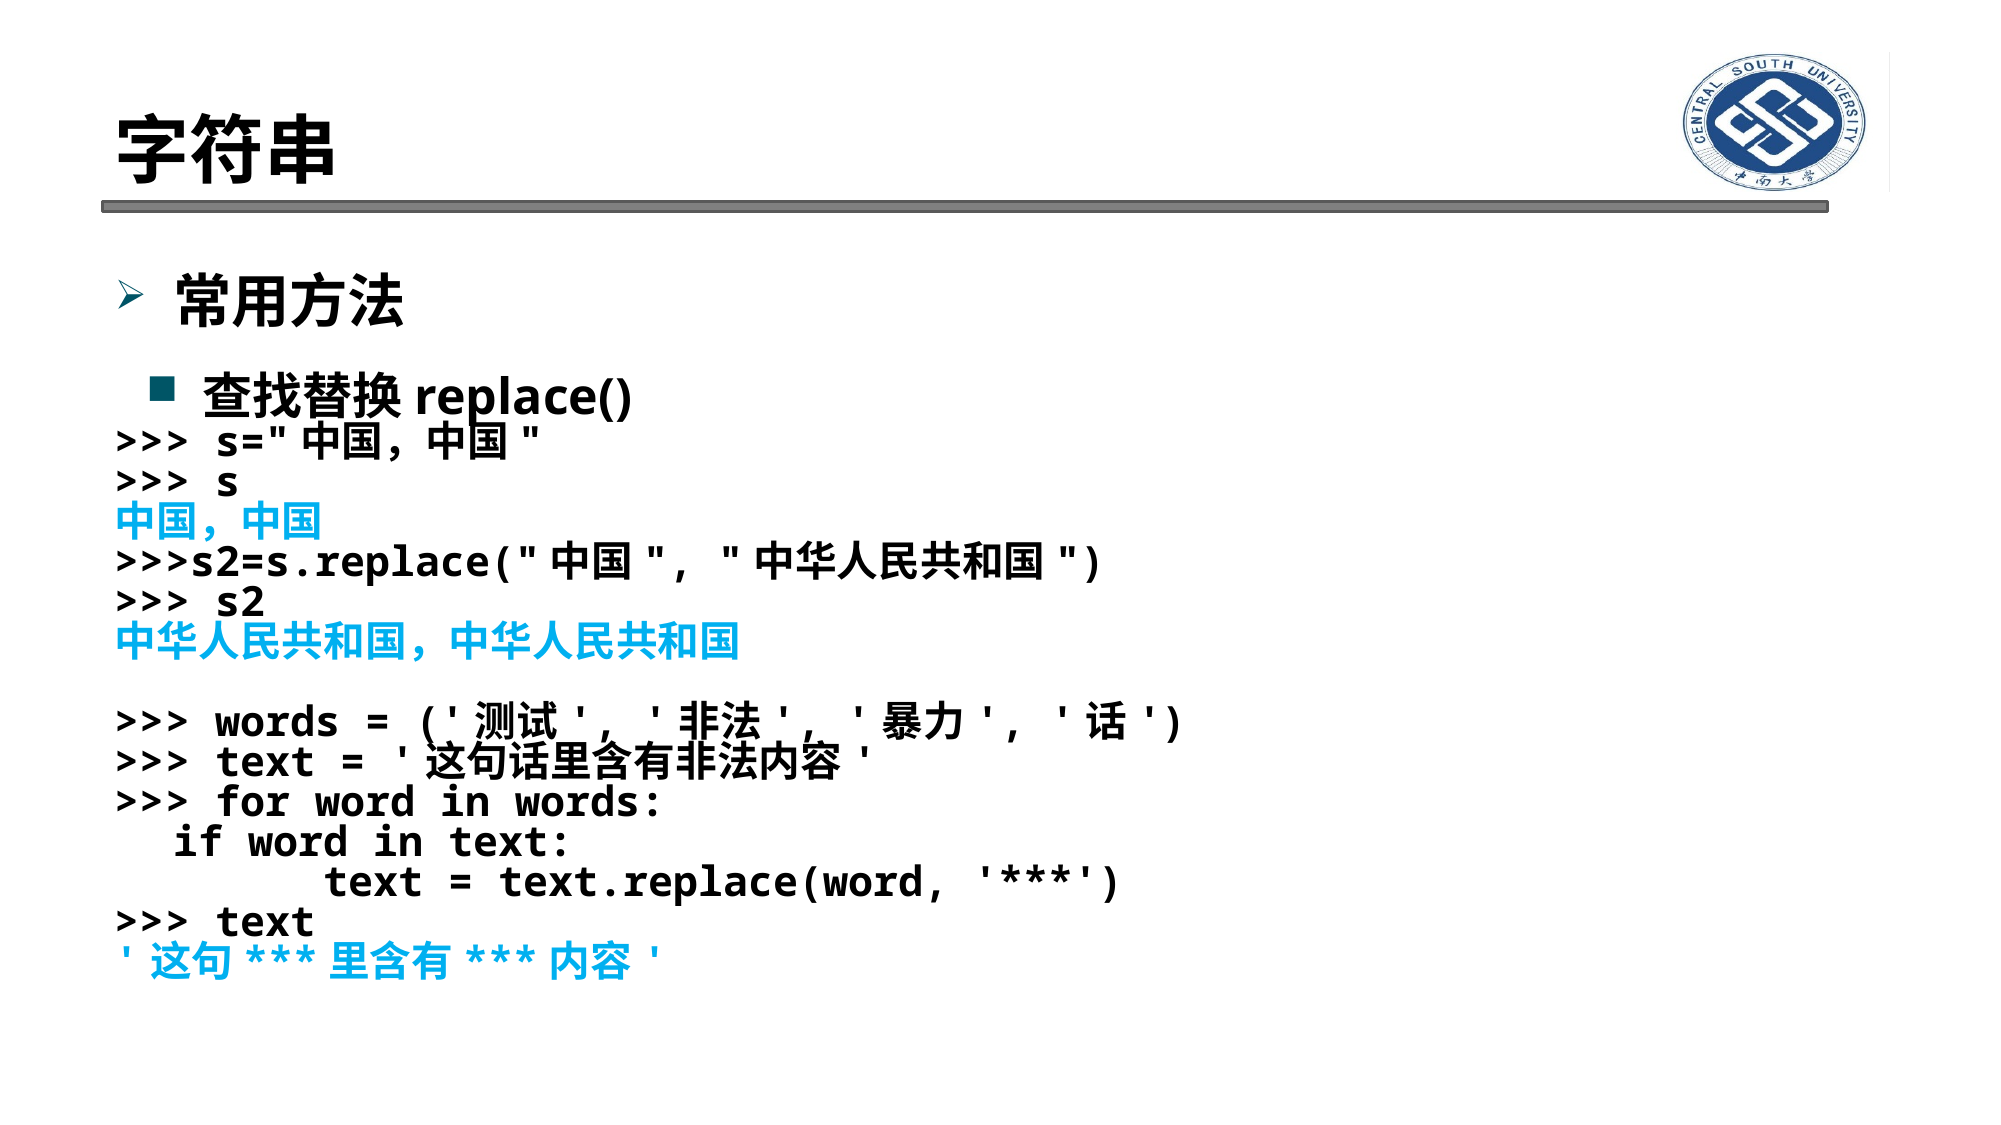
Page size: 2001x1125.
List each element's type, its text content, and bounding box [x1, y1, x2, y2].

title 字符串 [99, 12, 1805, 200]
list 常用方法 查找替换replace() >>> s="中国，中国" >>> s 中国，中国 >>>s2=s.replace("中国", "中华人民共和国") >>> s2 中华人民共和国，中华人民共和国 >>> words = ('测试', '非法', '暴力', '话') >>> text = '这句话里含有非法内容' >>> for word in words: if word in text: text = text.replace(word, '***') >>> text '这句***里含有***内容' [99, 222, 1917, 1026]
picture [1805, 52, 1890, 192]
